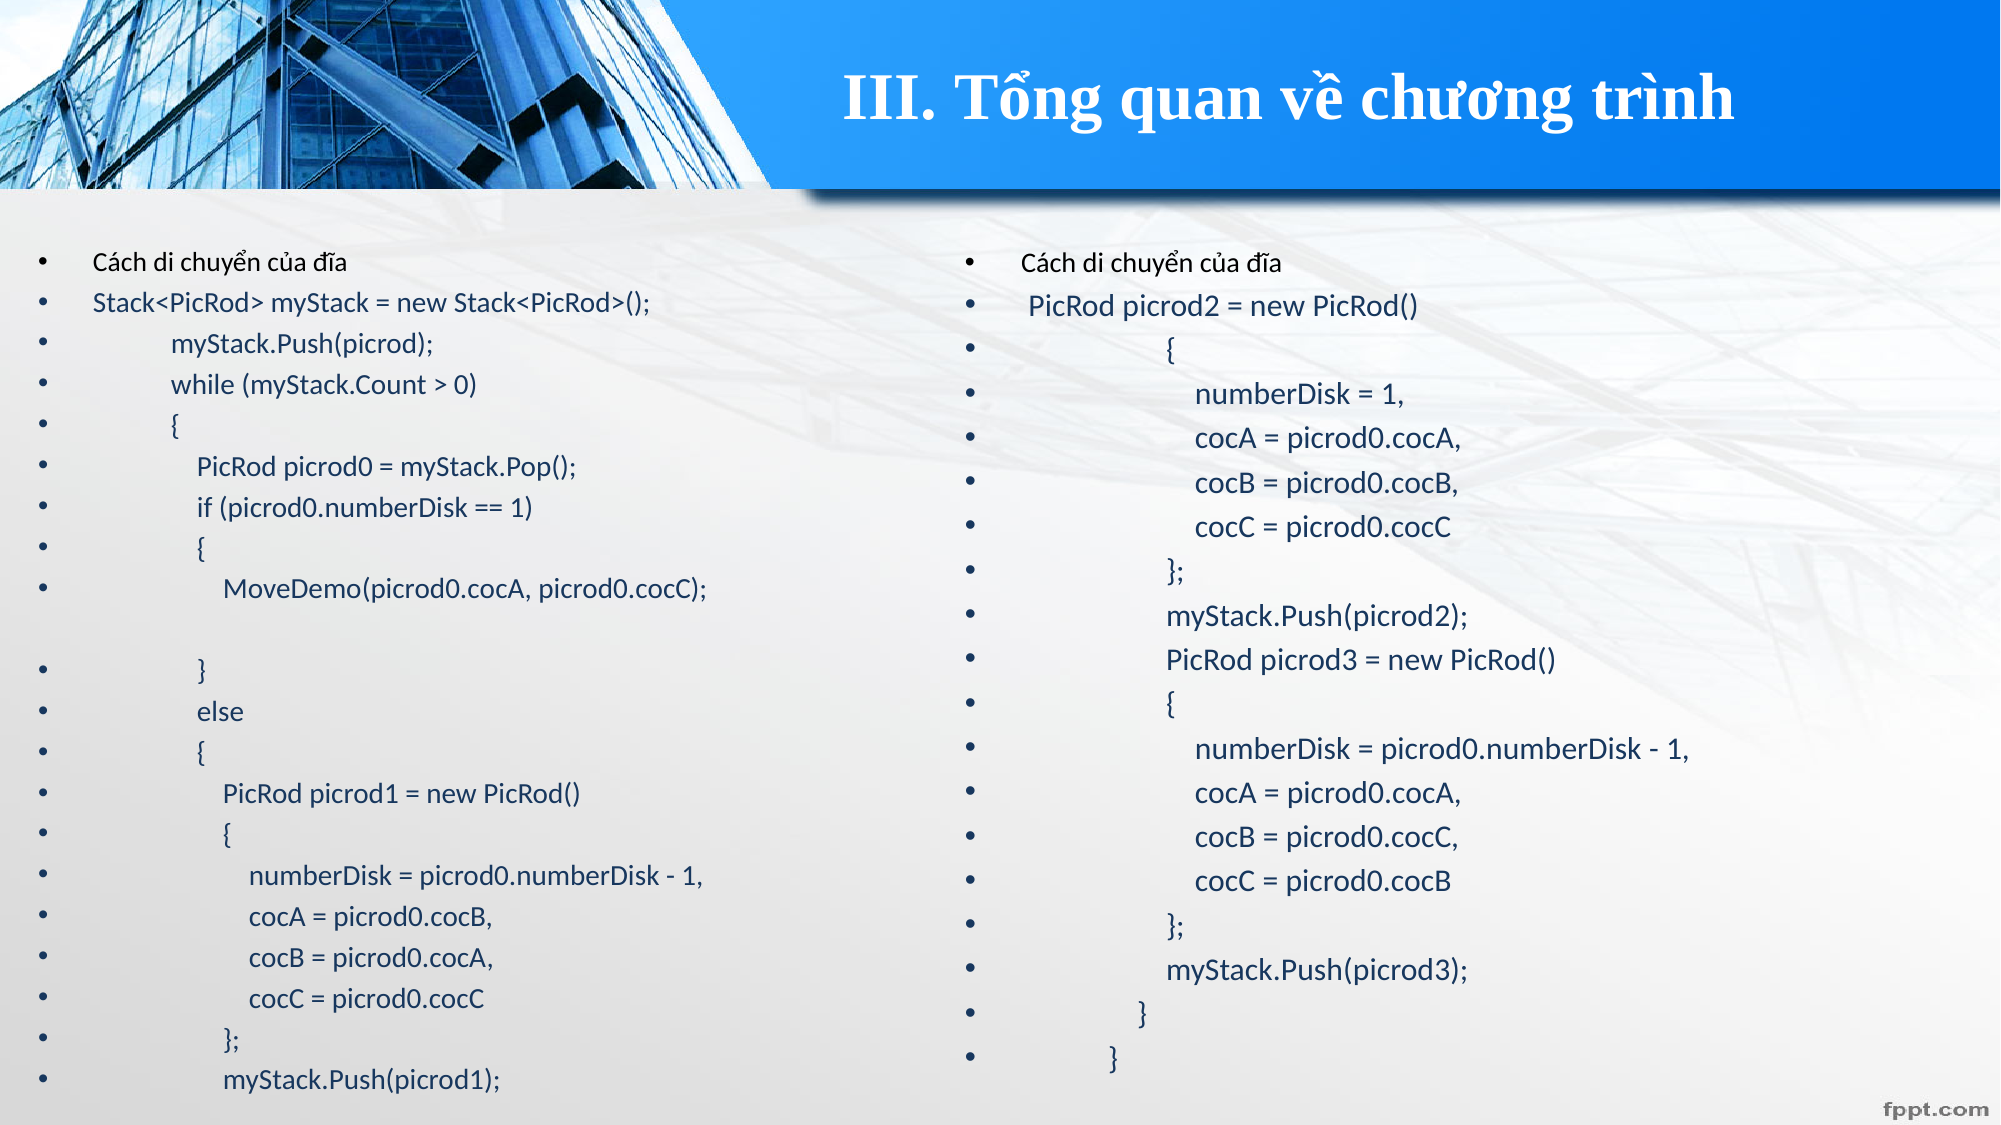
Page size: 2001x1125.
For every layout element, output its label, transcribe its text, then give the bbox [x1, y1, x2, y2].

title III. Tổng quan về chương trình [600, 36, 1752, 149]
text_box Cách di chuyển của đĩa PicRod picrod2 = new PicRod() { numberDisk = 1, cocA = picrod0.cocA, cocB = picrod0.cocB, cocC = picrod0.cocC }; myStack.Push(picrod2); PicRod picrod3 = new PicRod() { numberDisk = picrod0.numberDisk - 1, cocA = picrod0.cocA, cocB = picrod0.cocC, cocC = picrod0.cocB }; myStack.Push(picrod3); } } [949, 236, 2000, 1089]
list Cách di chuyển của đĩa Stack<PicRod> myStack = new Stack<PicRod>(); myStack.Push(picrod); while (myStack.Count > 0) { PicRod picrod0 = myStack.Pop(); if (picrod0.numberDisk == 1) { MoveDemo(picrod0.cocA, picrod0.cocC); } else { PicRod picrod1 = new PicRod() { numberDisk = picrod0.numberDisk - 1, cocA = picrod0.cocB, cocB = picrod0.cocA, cocC = picrod0.cocC }; myStack.Push(picrod1); [23, 236, 1176, 1114]
picture [0, 0, 2001, 1125]
